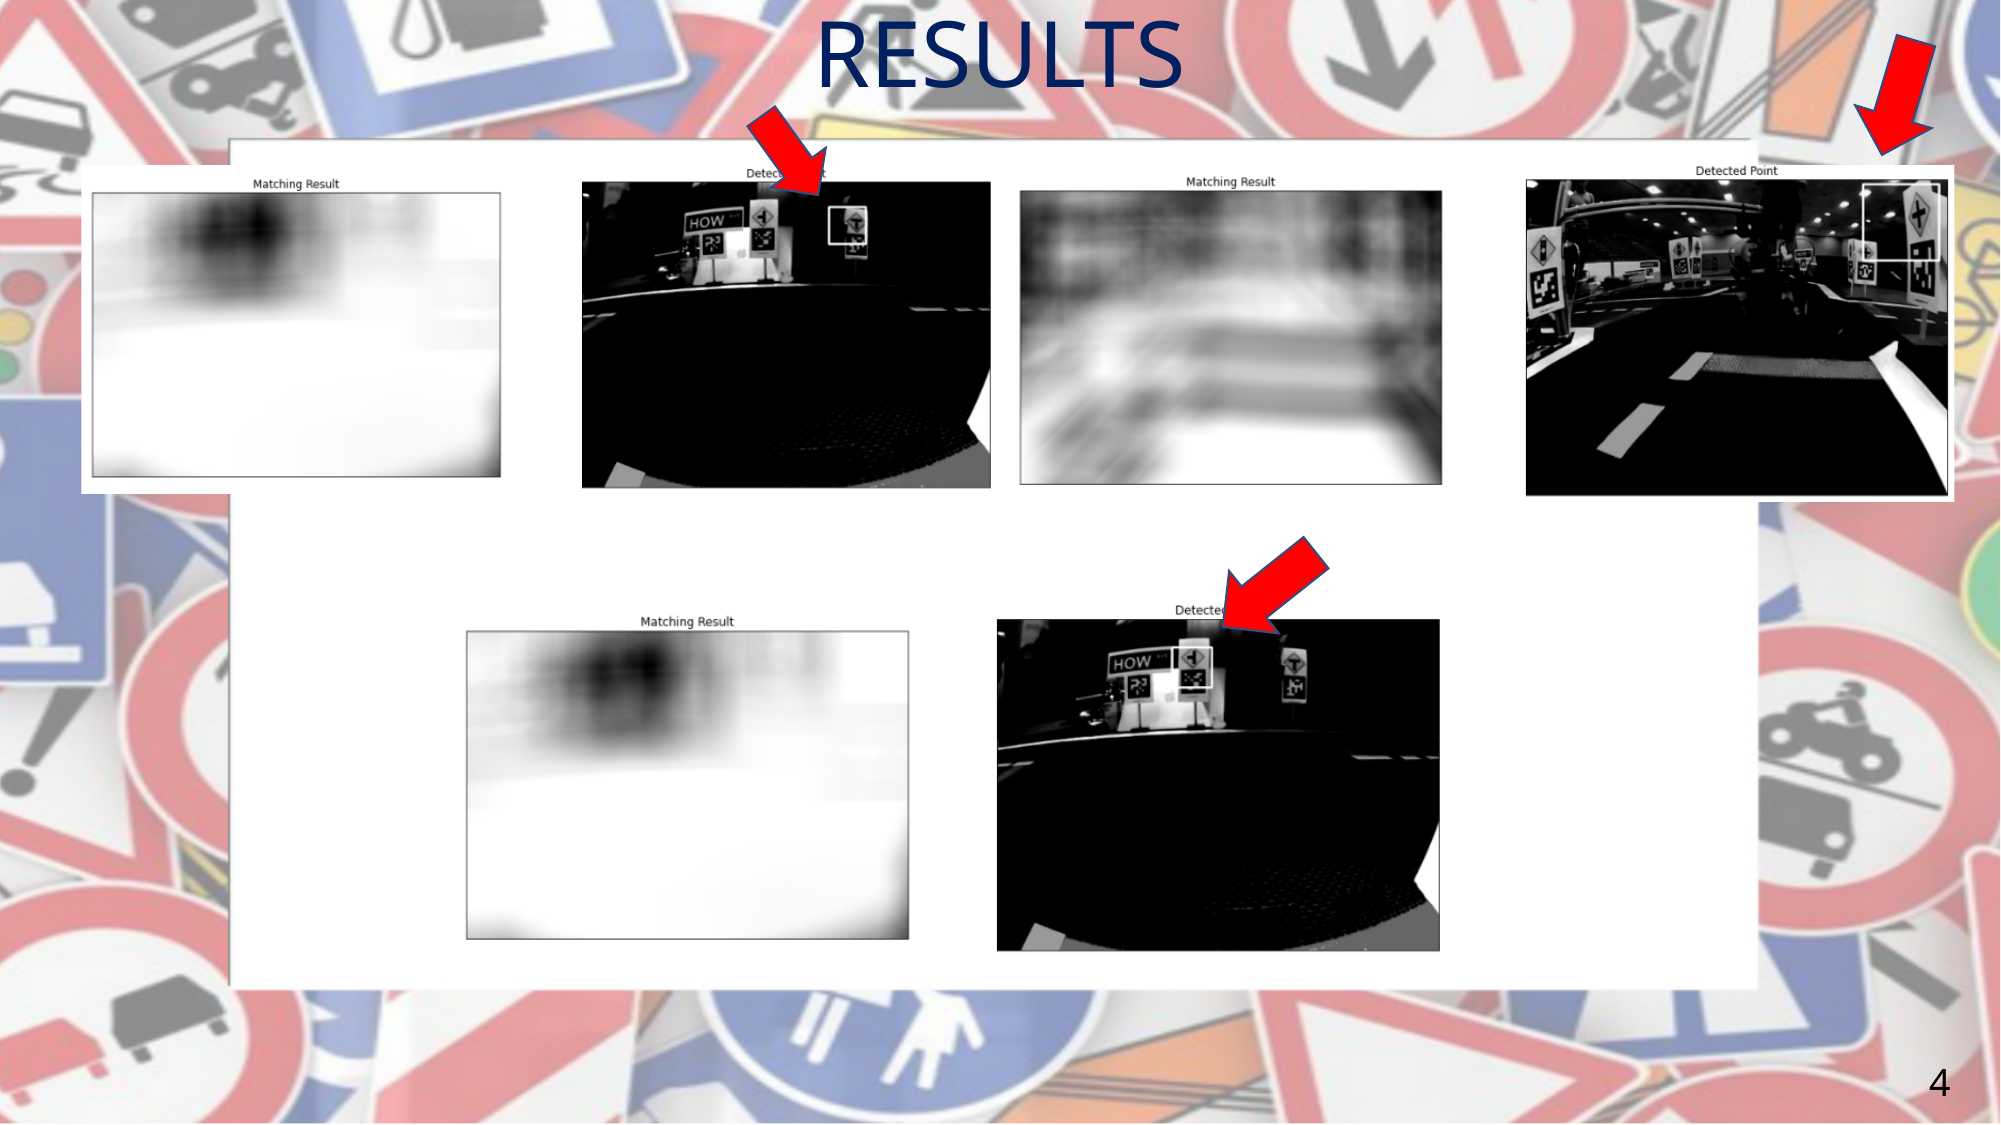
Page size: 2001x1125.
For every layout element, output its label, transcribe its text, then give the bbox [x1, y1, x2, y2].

text_box [1853, 33, 1937, 157]
text_box [746, 105, 828, 165]
text_box [1224, 535, 1330, 600]
title RESULTS [137, 0, 1863, 146]
picture [0, 0, 2001, 1125]
text_box 4 [1914, 1052, 1966, 1112]
picture [806, 146, 825, 155]
